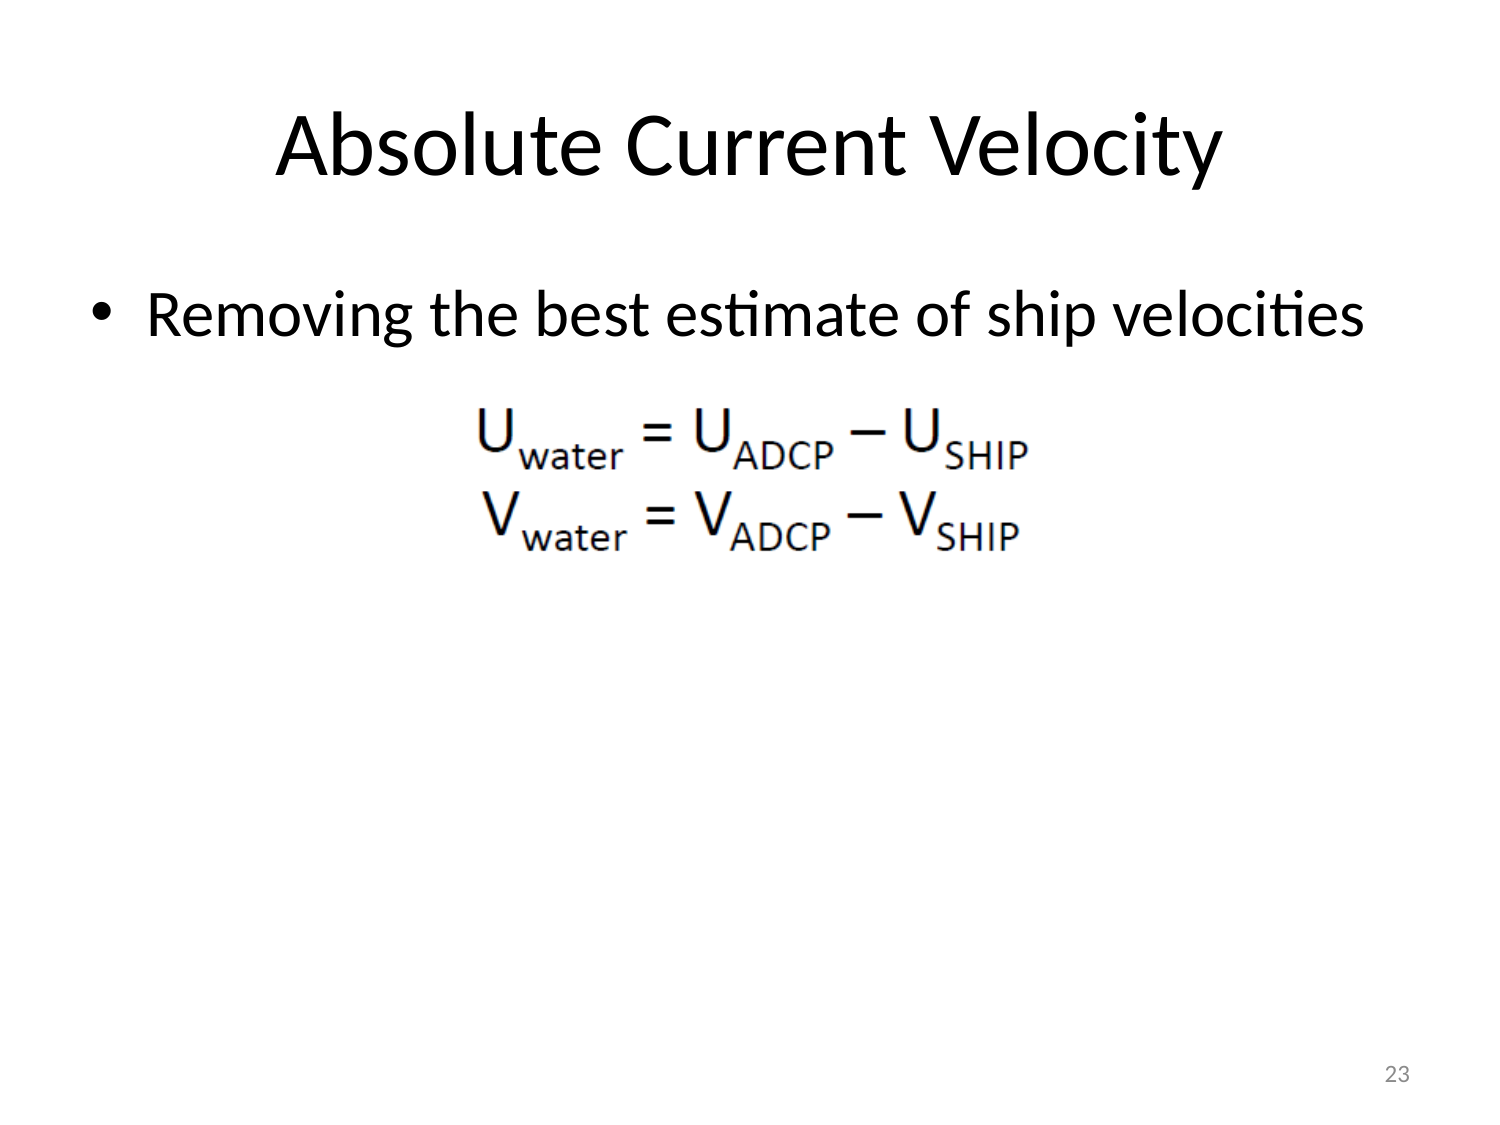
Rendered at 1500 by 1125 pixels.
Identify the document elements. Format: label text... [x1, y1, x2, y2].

title Absolute Current Velocity [75, 45, 1425, 233]
list Removing the best estimate of ship velocities [75, 262, 1425, 1005]
picture [447, 385, 1053, 594]
slide_number 23 [1074, 1042, 1425, 1103]
